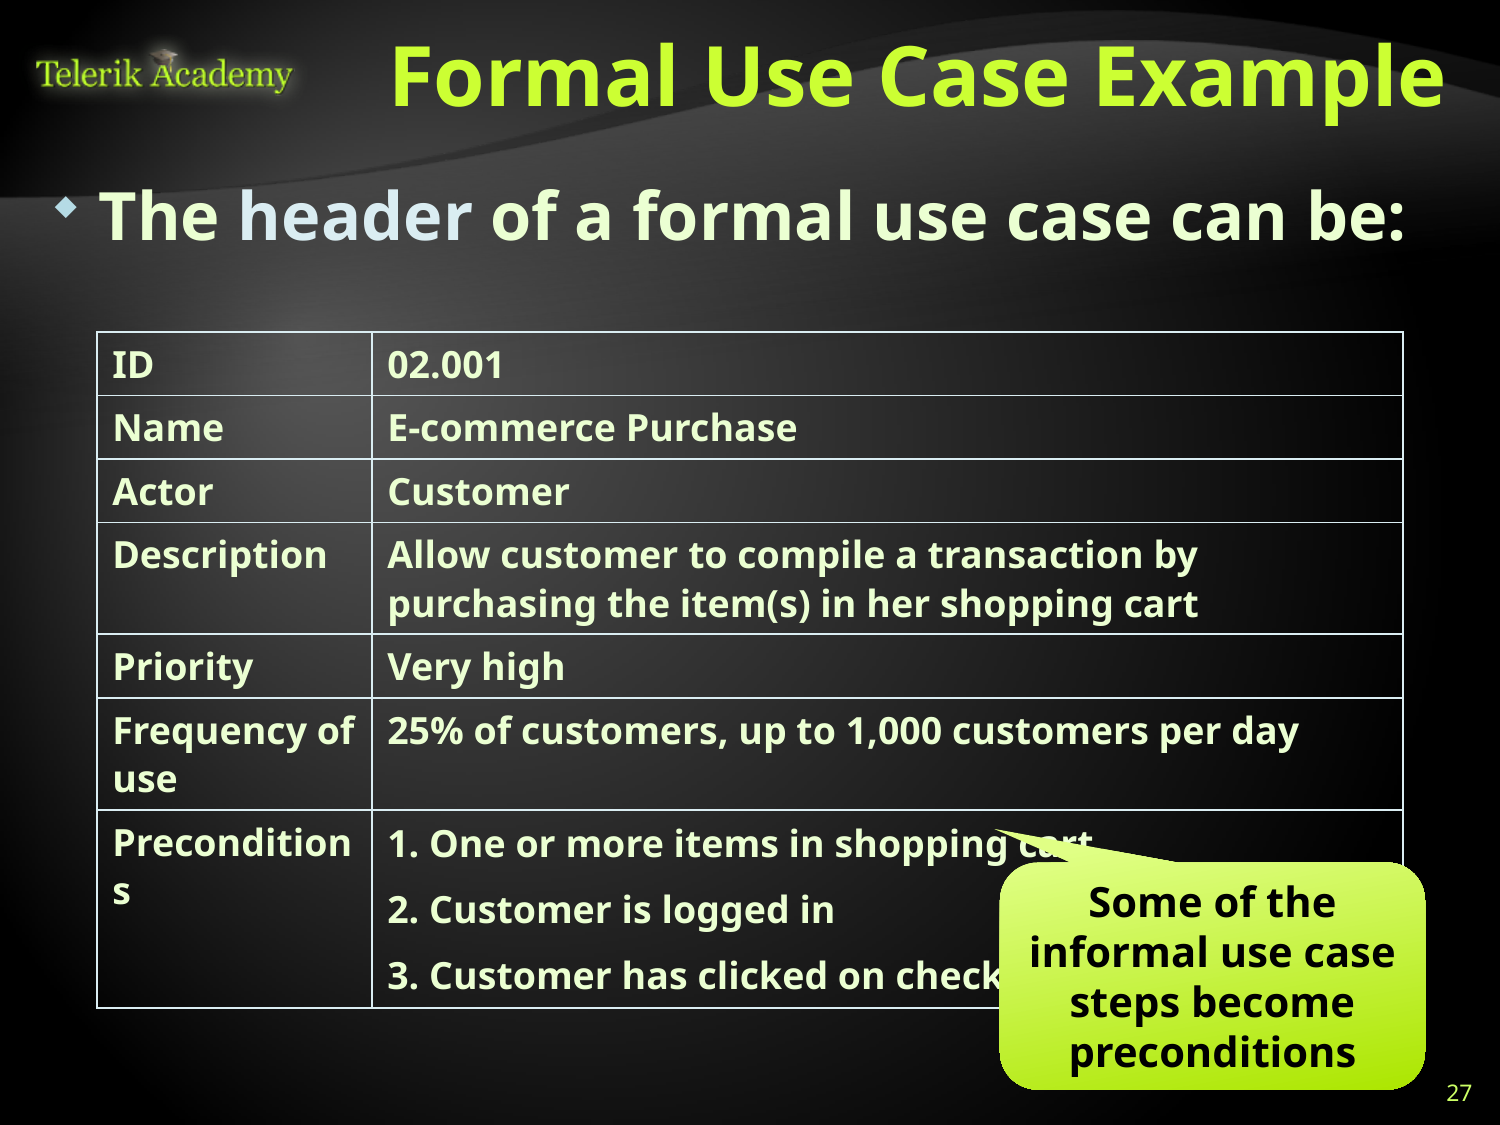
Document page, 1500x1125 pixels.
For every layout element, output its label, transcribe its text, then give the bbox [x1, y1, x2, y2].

table_header 02.001 [373, 333, 1402, 395]
table_cell Preconditions [98, 811, 371, 1007]
table_cell Name [98, 396, 371, 458]
table_cell Frequency of use [98, 699, 371, 809]
table_cell 25% of customers, up to 1,000 customers per day [373, 699, 1402, 809]
picture [0, 0, 1500, 1125]
table_header ID [98, 333, 371, 395]
table_cell E-commerce Purchase [373, 396, 1402, 458]
slide_number 27 [1412, 1074, 1488, 1113]
table_cell Allow customer to compile a transaction by purchasing the item(s) in her shopping cart [373, 523, 1402, 633]
table_cell Very high [373, 635, 1402, 697]
text_box Some of the informal use case steps become preconditions [991, 826, 1428, 1092]
table_cell Description [98, 523, 371, 633]
table_cell Customer [373, 460, 1402, 522]
list The header of a formal use case can be: [37, 162, 1463, 263]
table_cell 1. One or more items in shopping cart 2. Customer is logged in 3. Customer has clicked on checkout [373, 811, 1402, 1007]
table_cell Priority [98, 635, 371, 697]
table_cell Actor [98, 460, 371, 522]
title Formal Use Case Example [300, 12, 1463, 150]
